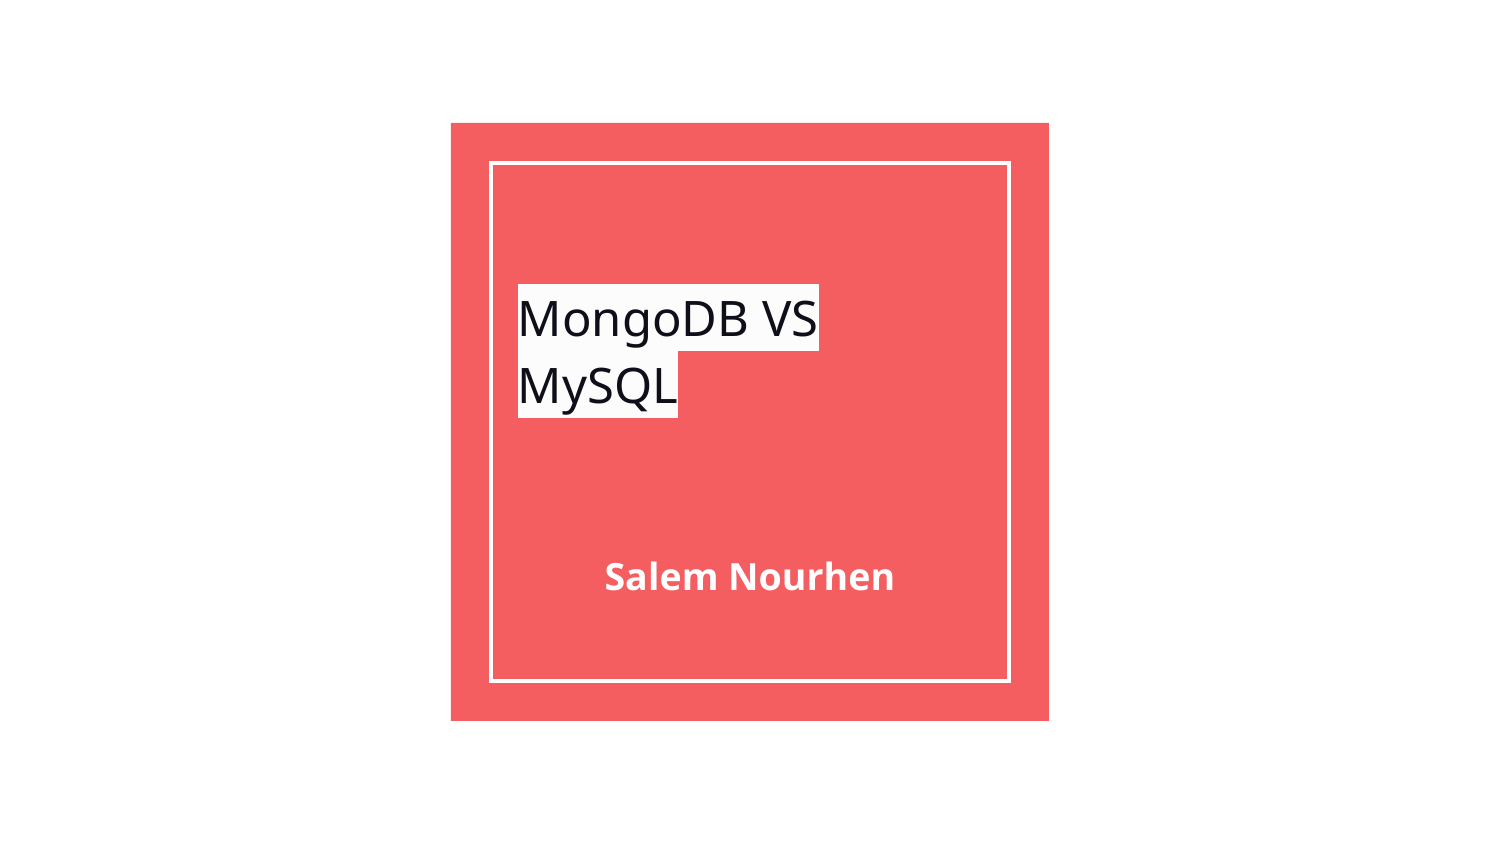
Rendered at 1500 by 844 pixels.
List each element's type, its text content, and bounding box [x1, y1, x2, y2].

title MongoDB VS MySQL [502, 220, 998, 481]
subtitle Salem Nourhen [507, 535, 993, 651]
